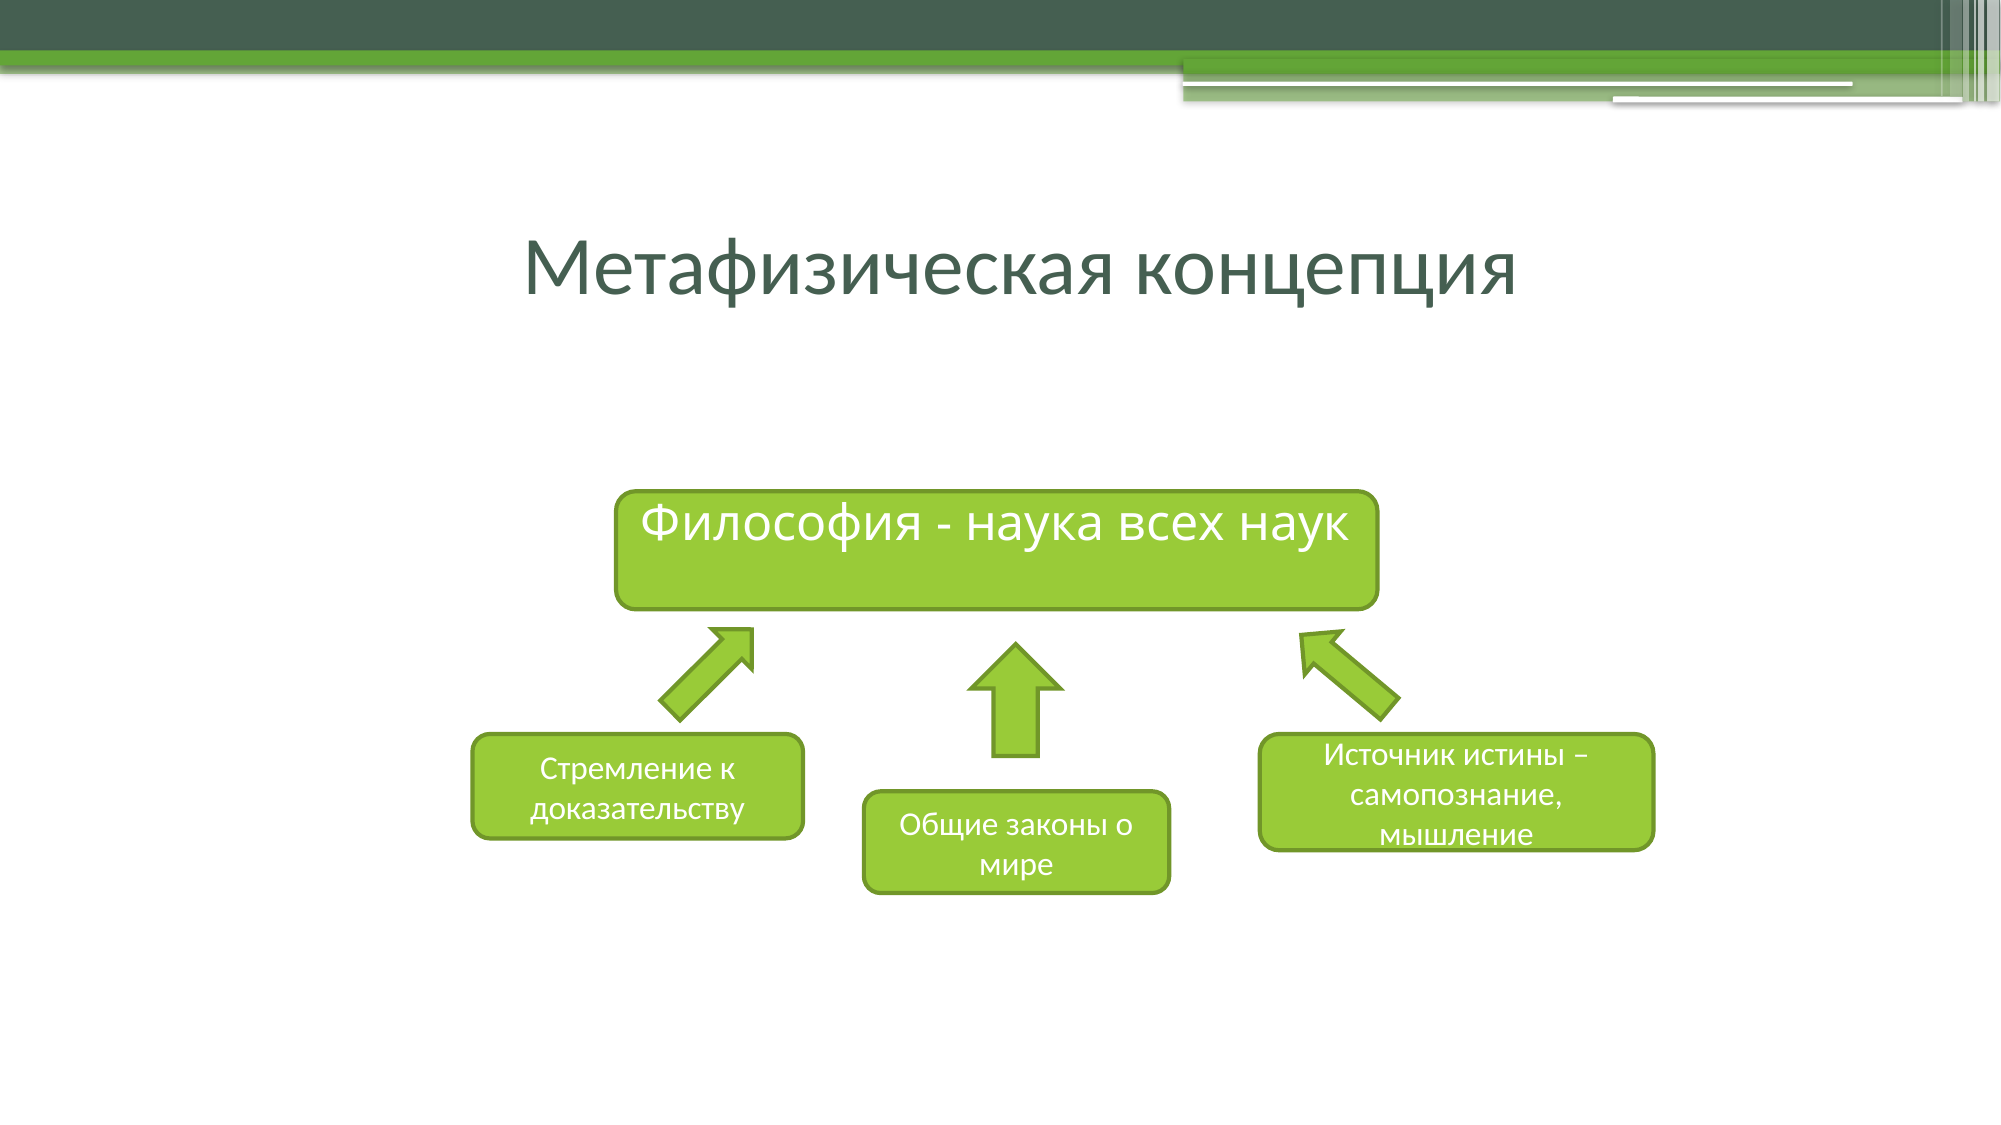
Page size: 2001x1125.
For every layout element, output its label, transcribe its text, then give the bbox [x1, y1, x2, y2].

text_box Философия - наука всех наук [625, 483, 1391, 558]
text_box Стремление к доказательству [470, 731, 806, 841]
text_box [966, 641, 1066, 759]
text_box [657, 627, 754, 724]
text_box [1298, 628, 1402, 723]
text_box Общие законы о мире [861, 789, 1172, 896]
text_box Источник истины – самопознание, мышление [1257, 731, 1656, 853]
text_box Метафизическая концепция [507, 173, 2000, 349]
text_box [613, 491, 1380, 612]
